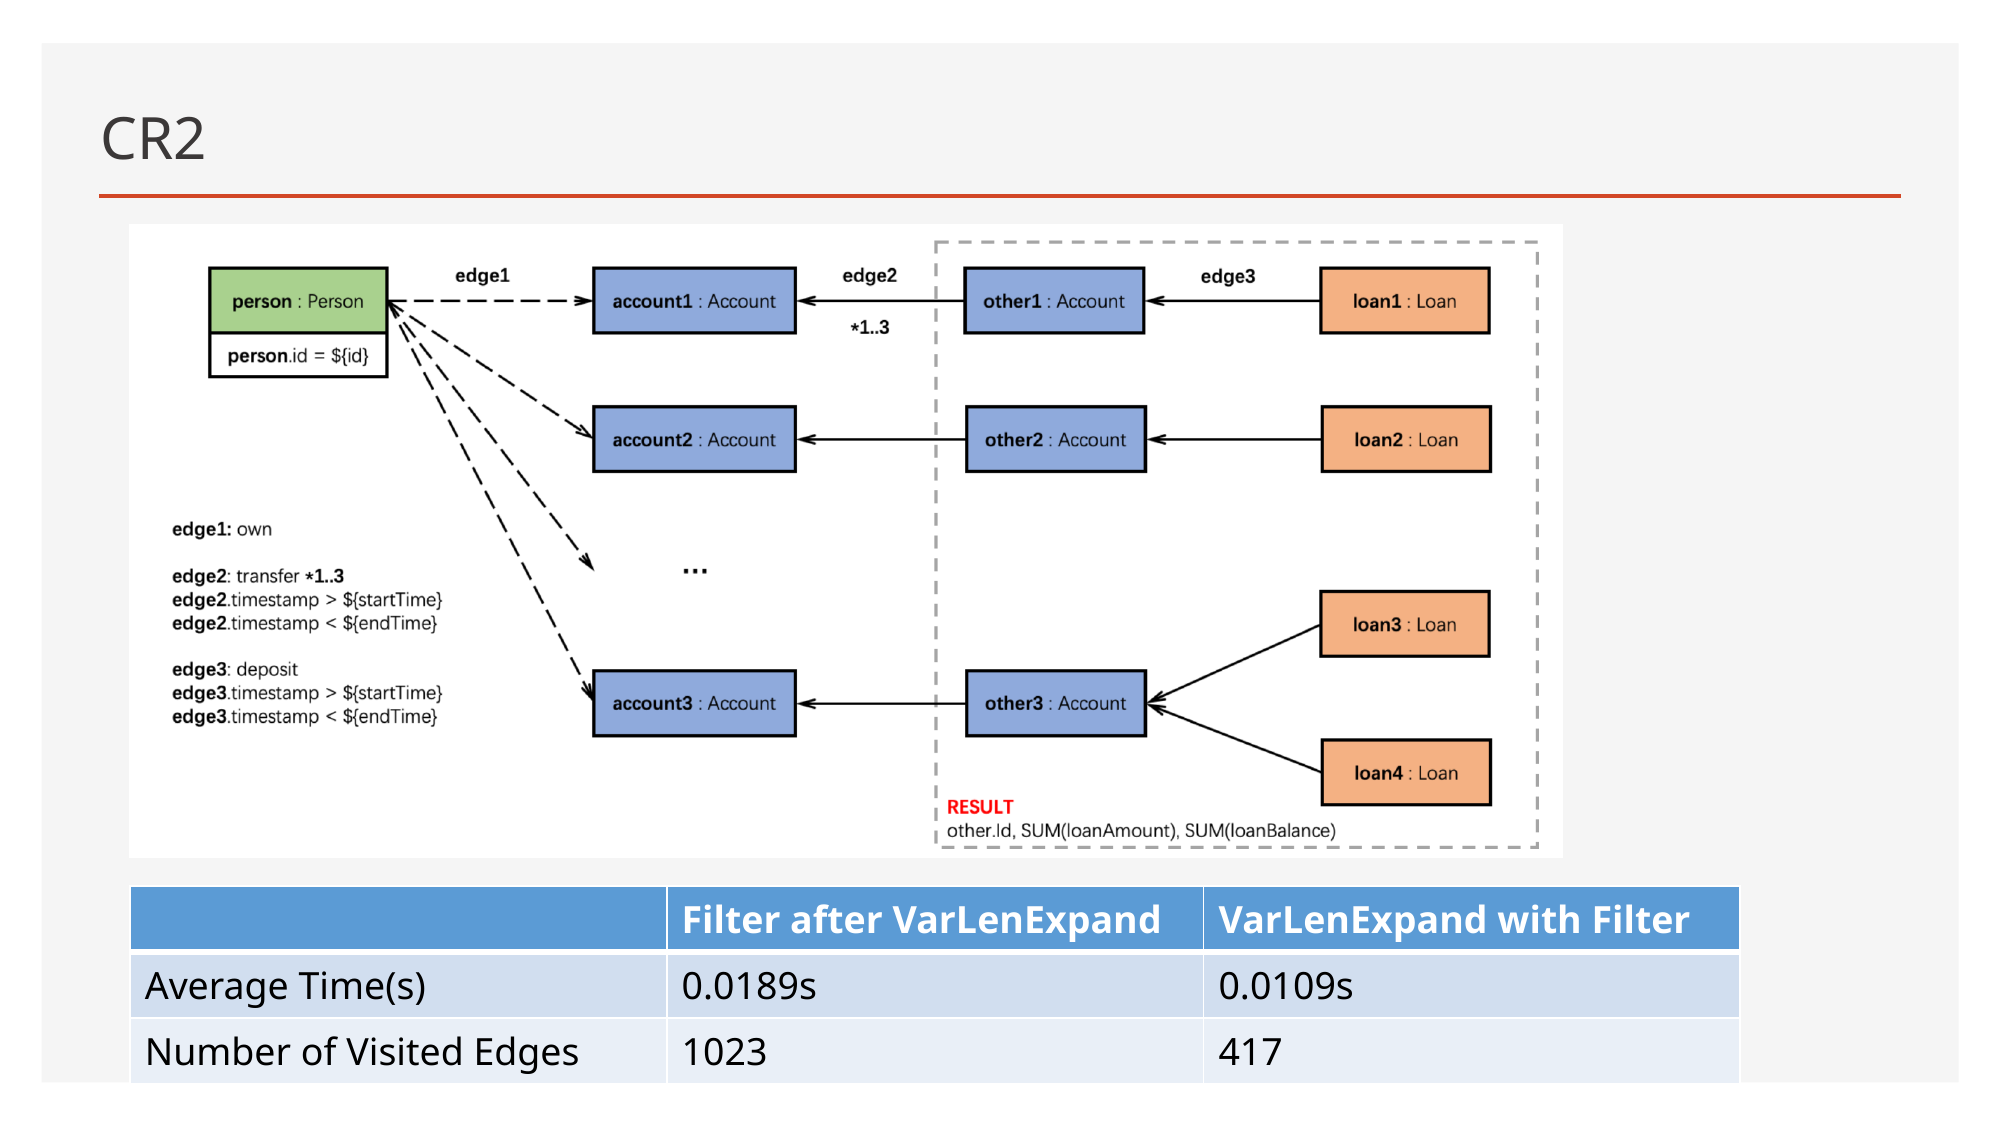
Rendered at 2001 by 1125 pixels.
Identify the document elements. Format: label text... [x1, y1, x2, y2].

table_header Filter after VarLenExpand [668, 887, 1203, 949]
table_cell 0.0109s [1204, 955, 1739, 1017]
picture [129, 224, 1563, 858]
table_cell 1023 [668, 1019, 1203, 1083]
table_cell Number of Visited Edges [131, 1019, 666, 1083]
table_cell 417 [1204, 1019, 1739, 1083]
table_cell Average Time(s) [131, 955, 666, 1017]
table_cell 0.0189s [668, 955, 1203, 1017]
table_header [131, 887, 666, 949]
title CR2 [85, 73, 1214, 179]
table_header VarLenExpand with Filter [1204, 887, 1739, 949]
